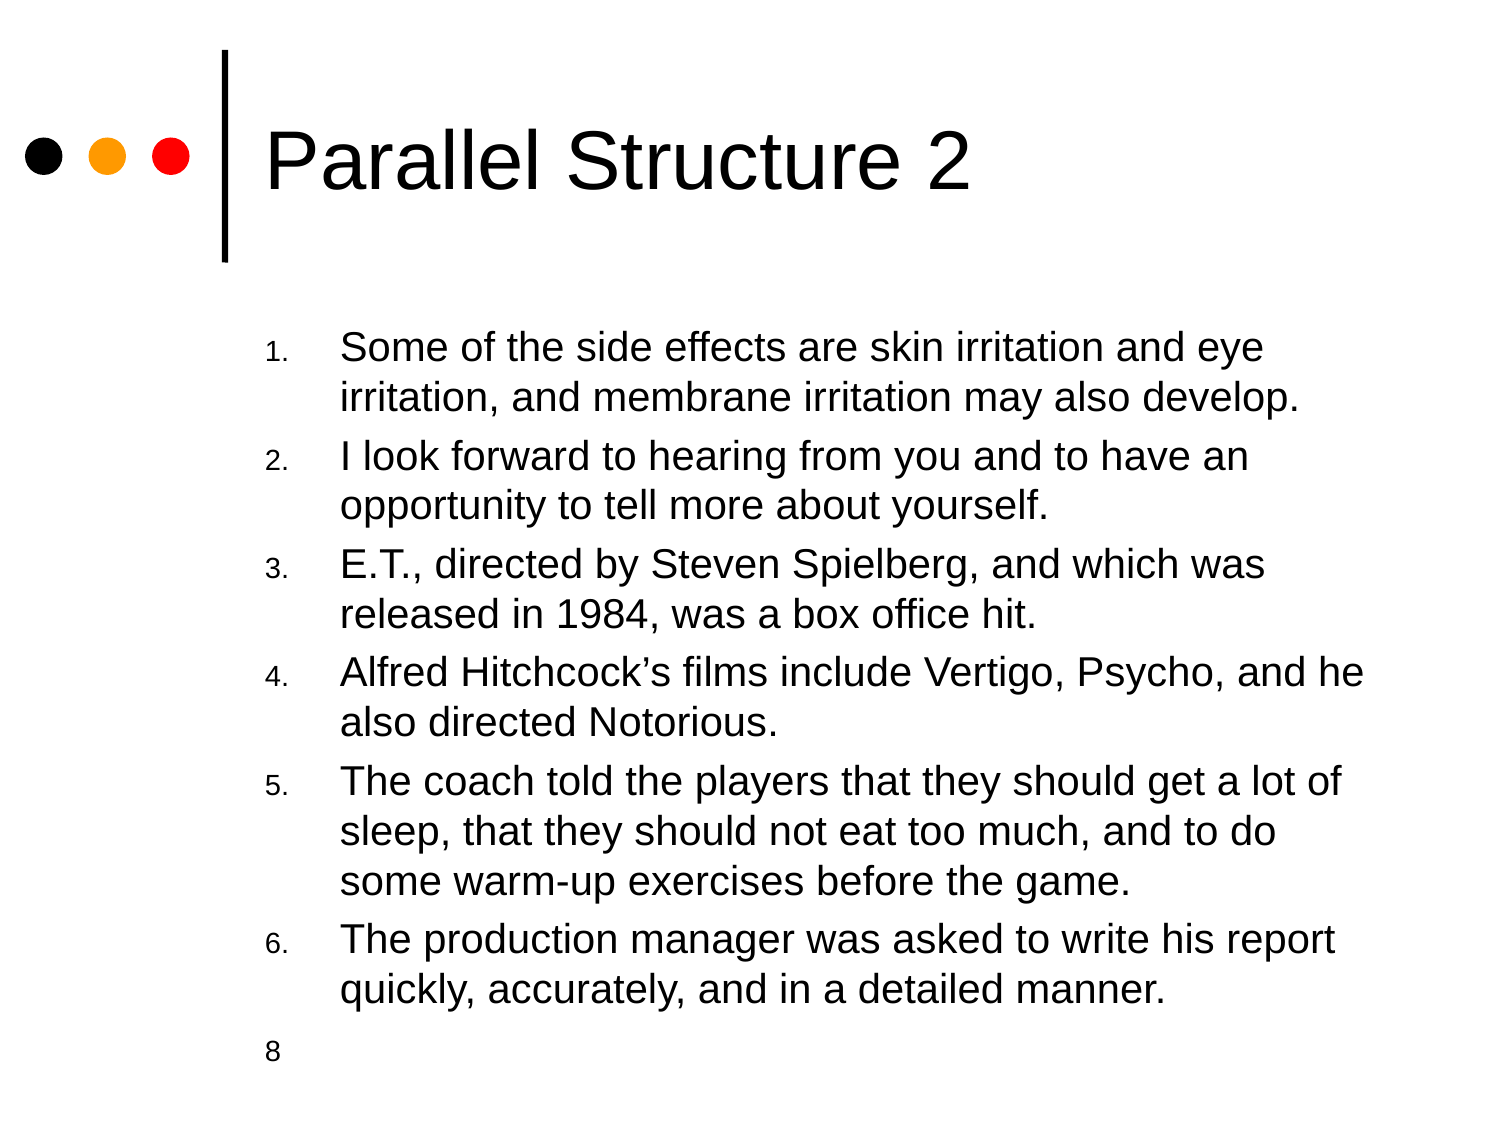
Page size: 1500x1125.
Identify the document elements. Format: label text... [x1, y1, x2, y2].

list Some of the side effects are skin irritation and eye irritation, and membrane irritation may also develop. I look forward to hearing from you and to have an opportunity to tell more about yourself. E.T., directed by Steven Spielberg, and which was released in 1984, was a box office hit. Alfred Hitchcock’s films include Vertigo, Psycho, and he also directed Notorious. The coach told the players that they should get a lot of sleep, that they should not eat too much, and to do some warm-up exercises before the game. The production manager was asked to write his report quickly, accurately, and in a detailed manner. [249, 312, 1400, 988]
title Parallel Structure 2 [249, 31, 1400, 282]
slide_number 8 [249, 1025, 463, 1100]
